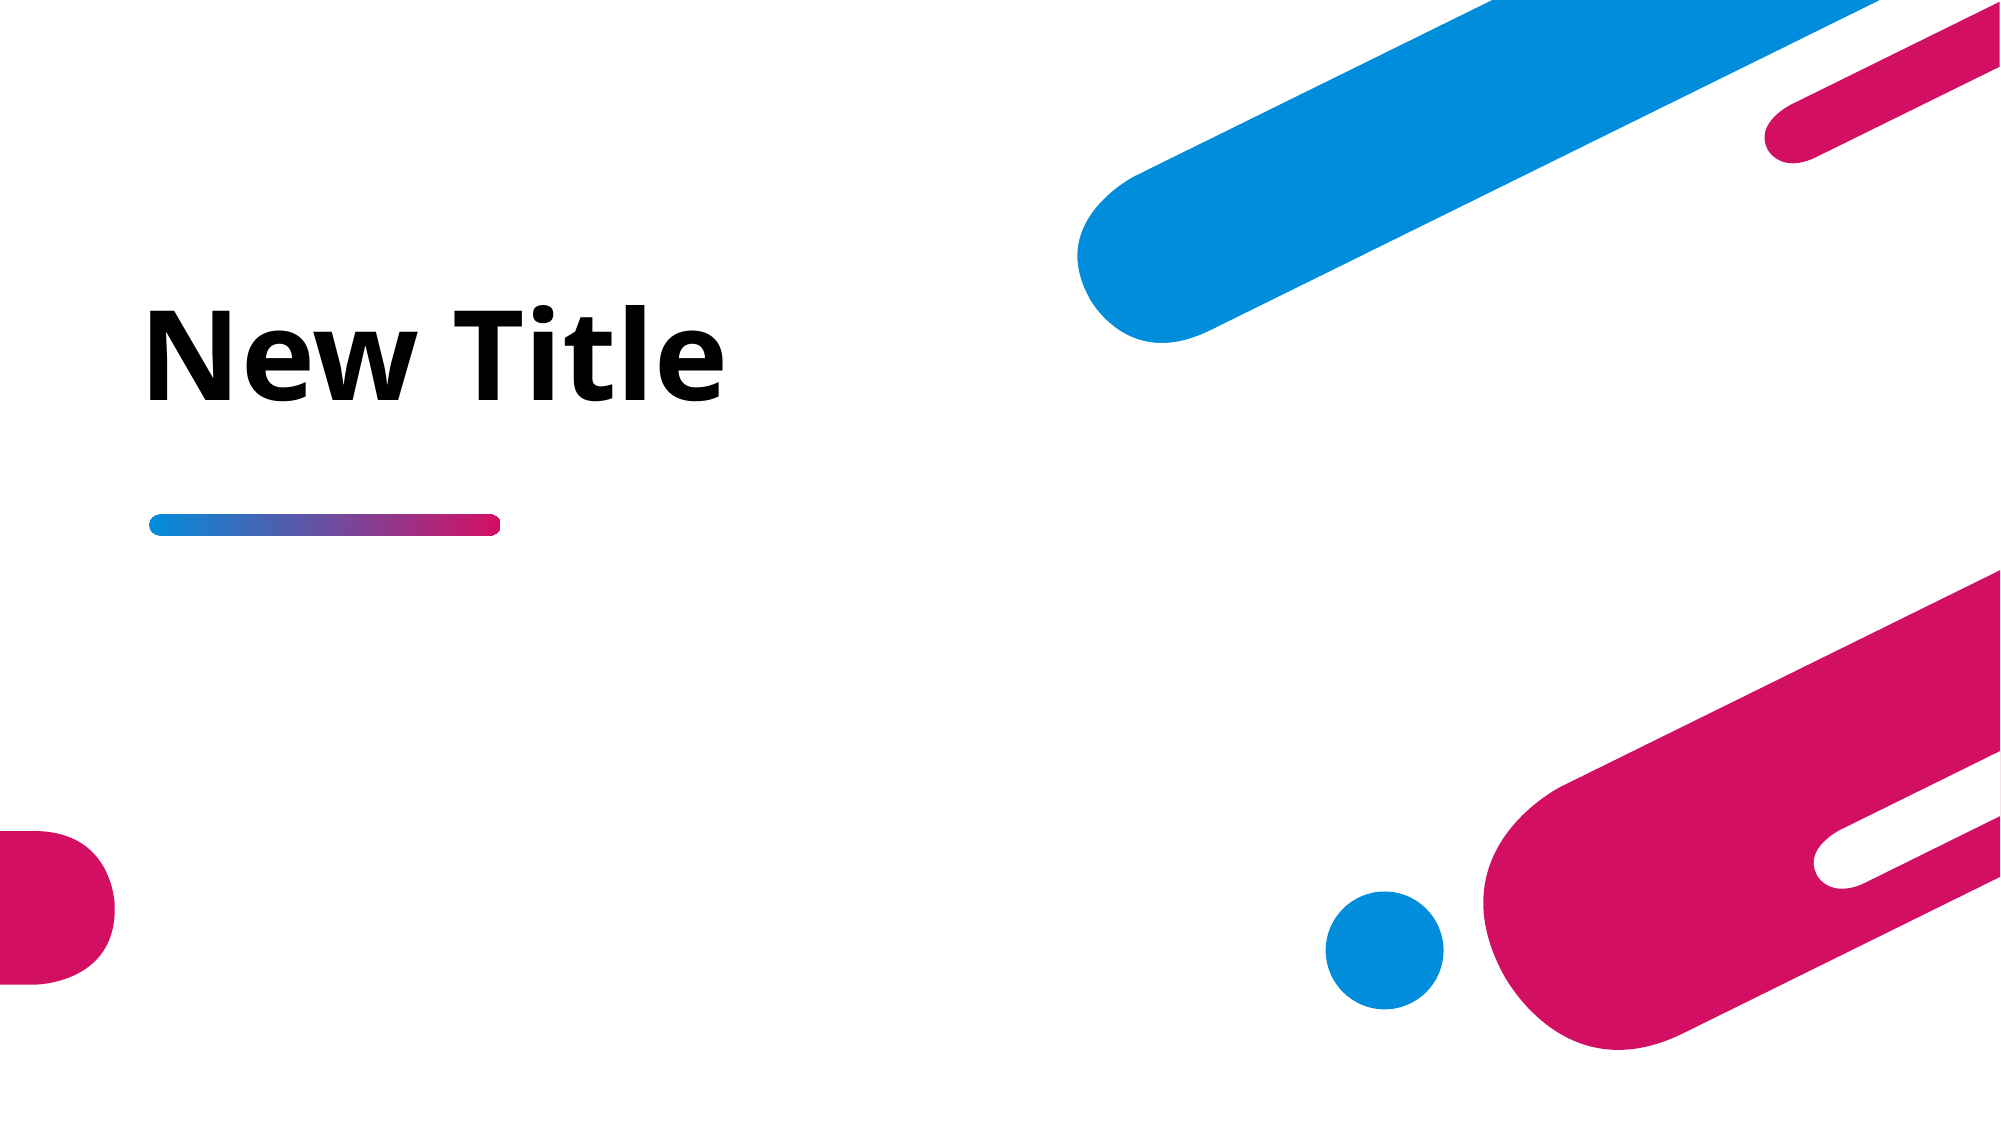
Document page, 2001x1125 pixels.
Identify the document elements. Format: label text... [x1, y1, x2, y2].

picture [756, 0, 2000, 976]
title New Title [124, 235, 756, 485]
